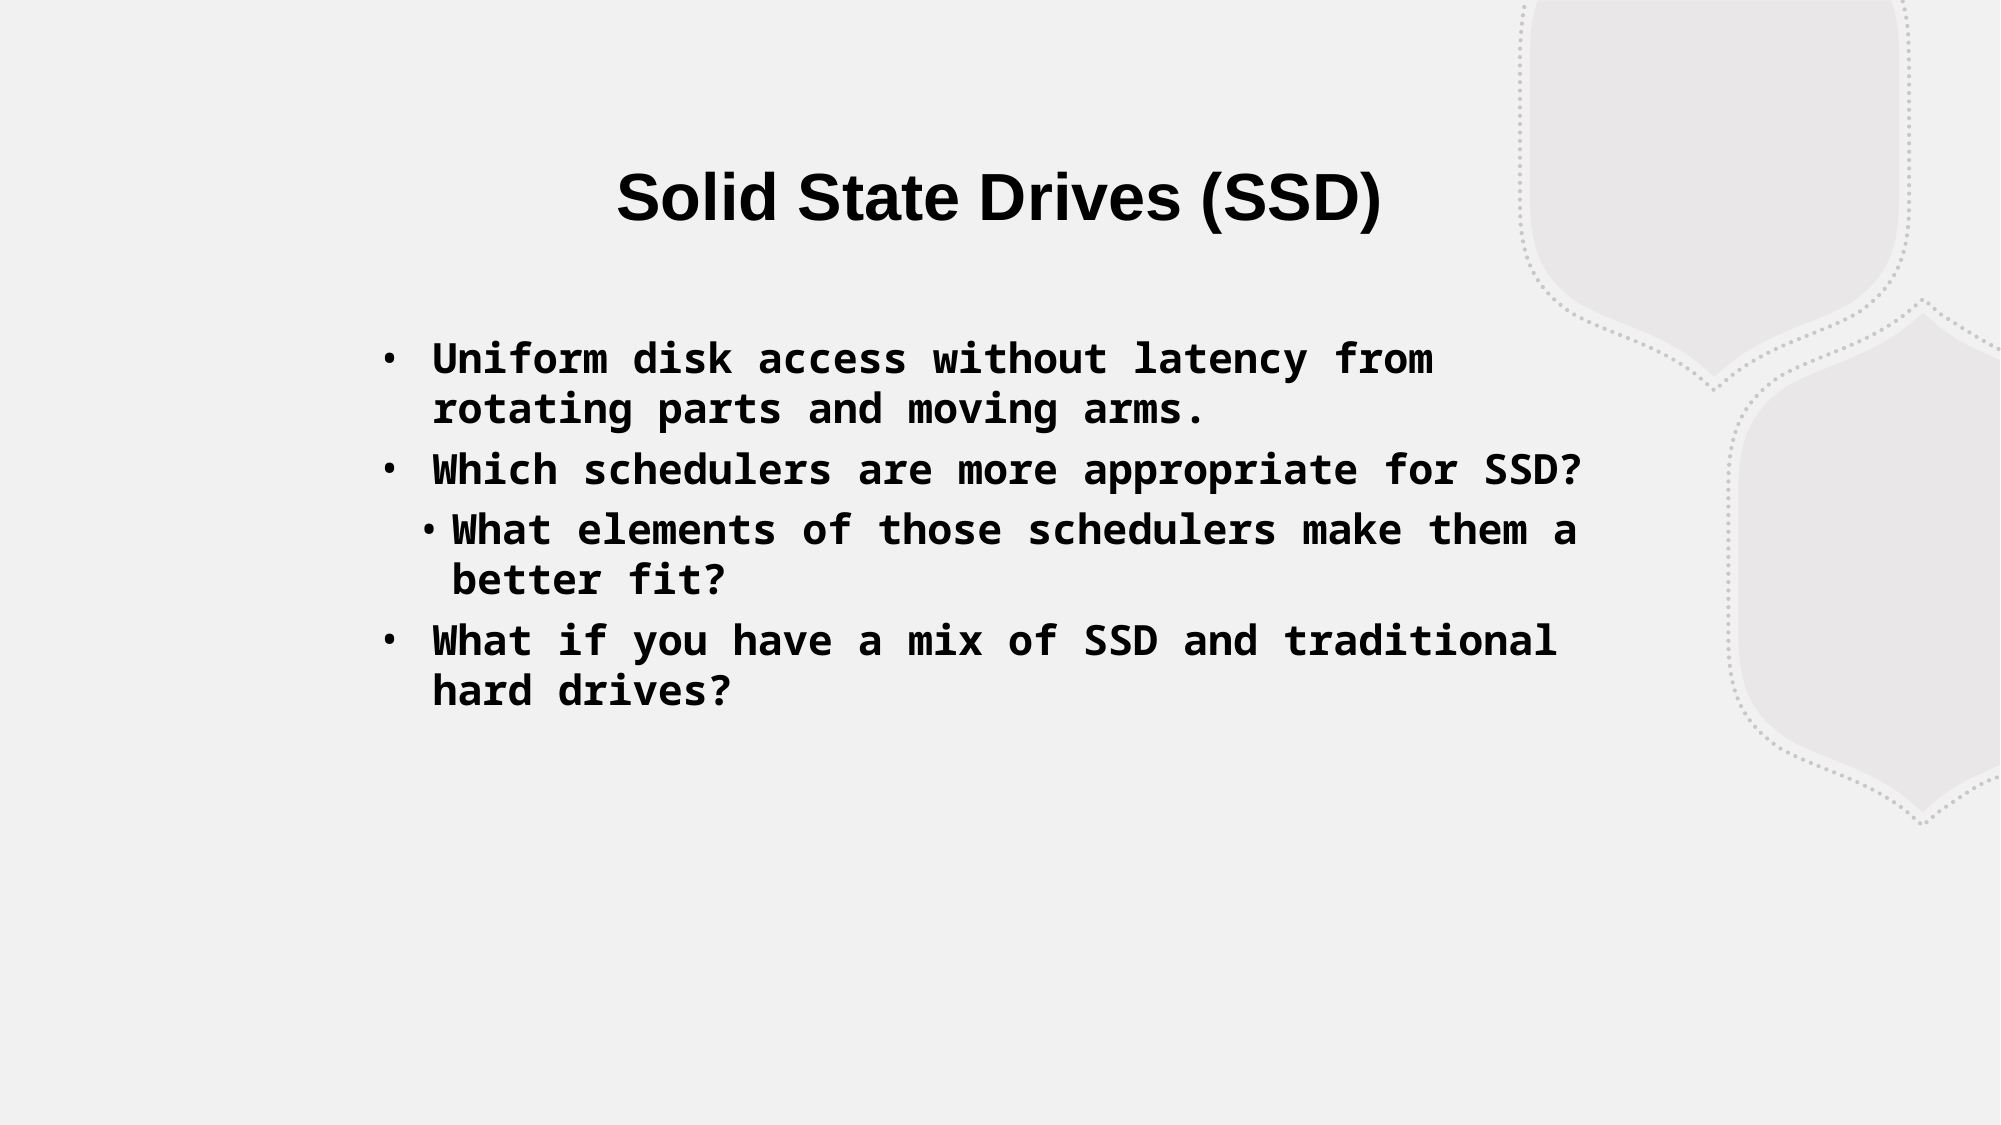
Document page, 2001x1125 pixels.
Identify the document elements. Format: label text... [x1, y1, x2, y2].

text_box Uniform disk access without latency from rotating parts and moving arms. Which schedulers are more appropriate for SSD? What elements of those schedulers make them a better fit? What if you have a mix of SSD and traditional hard drives? [362, 324, 1638, 1000]
text_box Solid State Drives (SSD) [362, 99, 1638, 288]
